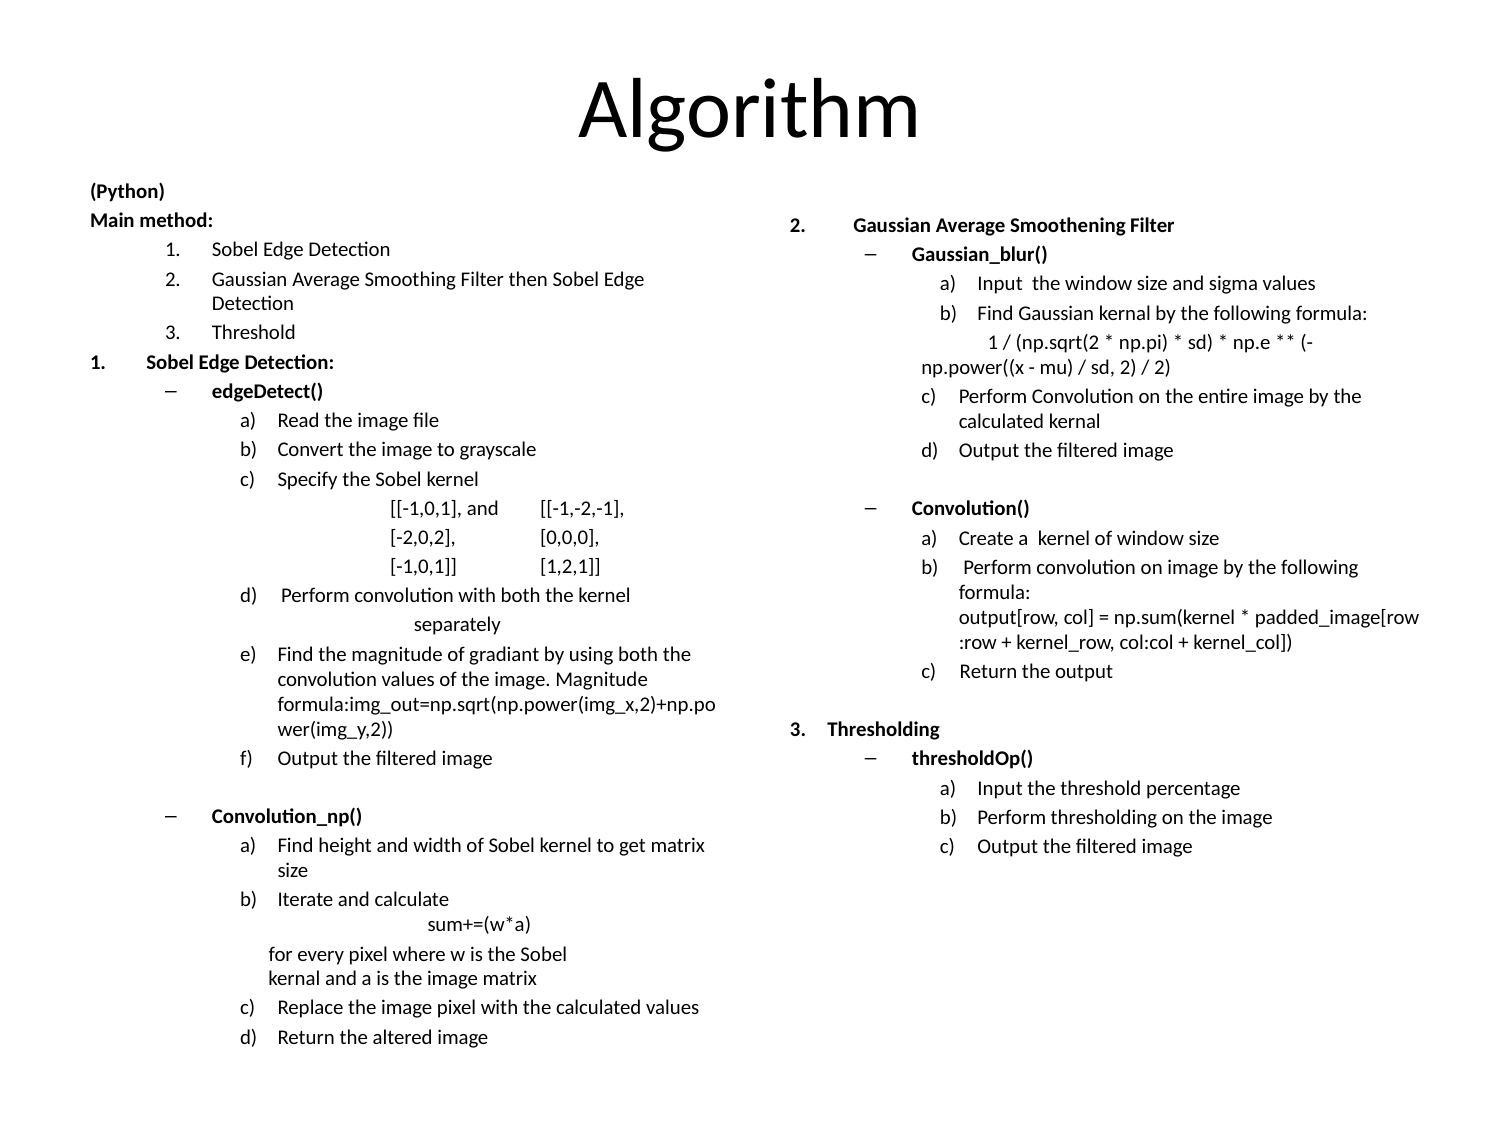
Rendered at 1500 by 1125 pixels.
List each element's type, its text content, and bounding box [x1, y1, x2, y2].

list (Python) Main method: Sobel Edge Detection Gaussian Average Smoothing Filter then Sobel Edge Detection Threshold Sobel Edge Detection: edgeDetect() Read the image file Convert the image to grayscale Specify the Sobel kernel [[-1,0,1], and [[-1,-2,-1], [-2,0,2], [0,0,0], [-1,0,1]] [1,2,1]] d) Perform convolution with both the kernel separately Find the magnitude of gradiant by using both the convolution values of the image. Magnitude formula:img_out=np.sqrt(np.power(img_x,2)+np.power(img_y,2)) Output the filtered image Convolution_np() Find height and width of Sobel kernel to get matrix size Iterate and calculate sum+=(w*a) for every pixel where w is the Sobel kernal and a is the image matrix Replace the image pixel with the calculated values Return the altered image [75, 170, 738, 1088]
title Algorithm [75, 45, 1425, 163]
text_box 2. Gaussian Average Smoothening Filter Gaussian_blur() Input the window size and sigma values Find Gaussian kernal by the following formula: 1 / (np.sqrt(2 * np.pi) * sd) * np.e ** (-np.power((x - mu) / sd, 2) / 2) Perform Convolution on the entire image by the calculated kernal Output the filtered image Convolution() Create a kernel of window size Perform convolution on image by the following formula: output[row, col] = np.sum(kernel * padded_image[row:row + kernel_row, col:col + kernel_col]) c) Return the output Thresholding thresholdOp() Input the threshold percentage Perform thresholding on the image Output the filtered image [774, 174, 1438, 918]
